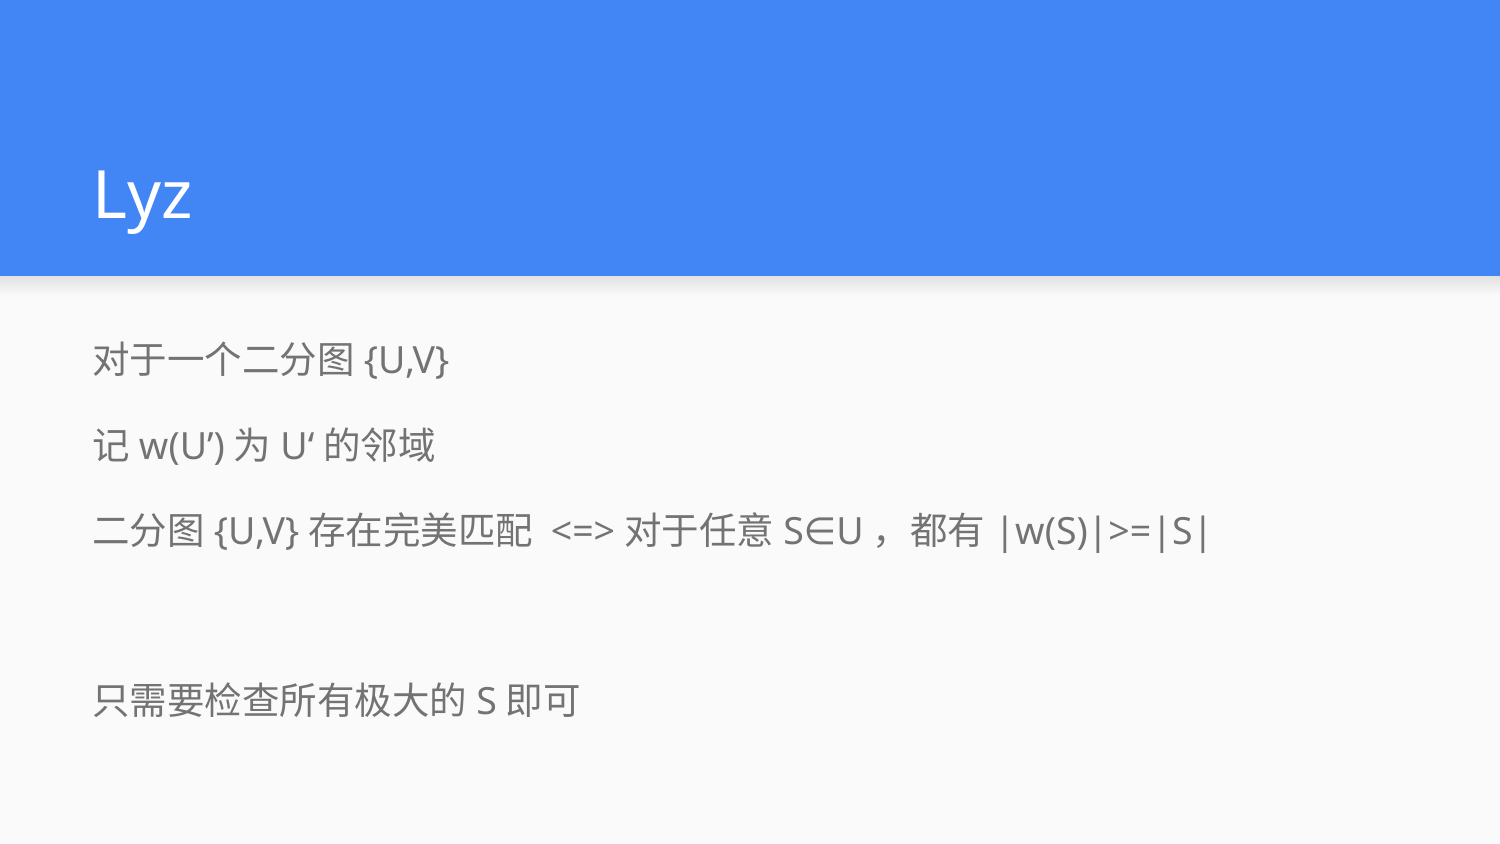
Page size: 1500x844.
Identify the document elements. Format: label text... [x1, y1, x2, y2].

title Lyz [77, 121, 1427, 248]
list 对于一个二分图{U,V} 记w(U’)为U‘的邻域 二分图{U,V}存在完美匹配 <=>对于任意S∈U，都有|w(S)|>=|S| 只需要检查所有极大的S即可 [77, 314, 1427, 760]
